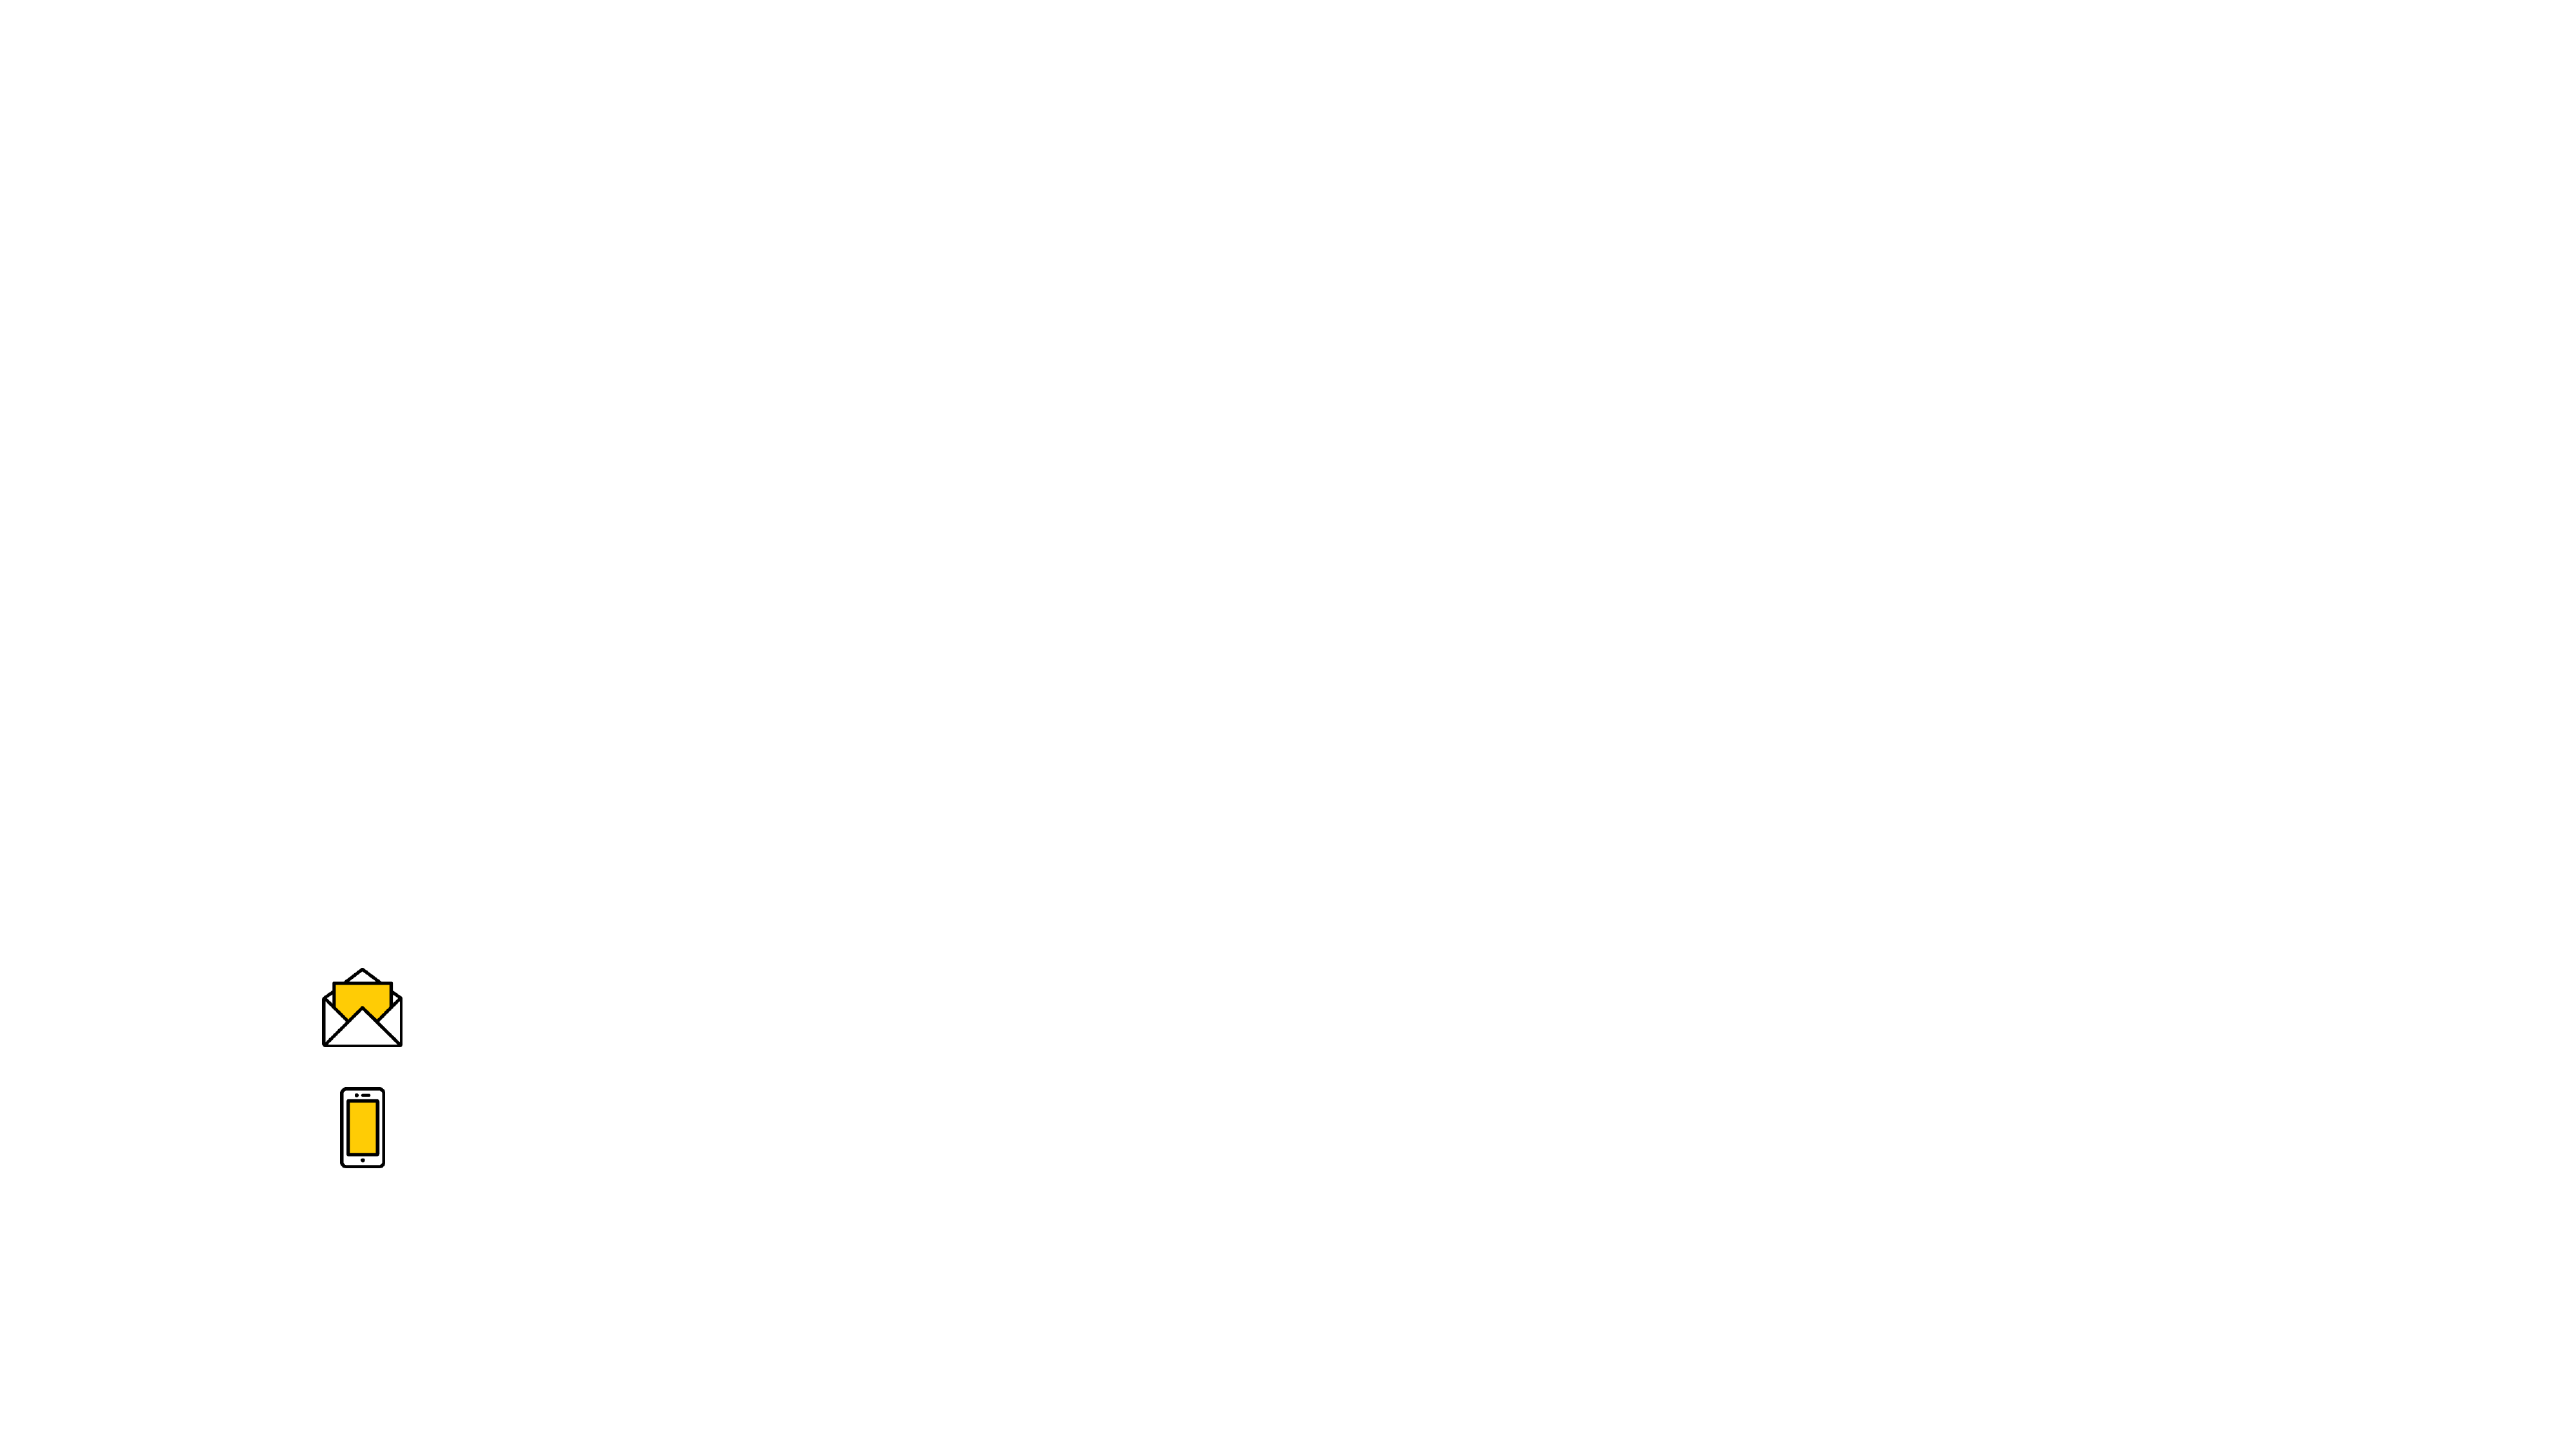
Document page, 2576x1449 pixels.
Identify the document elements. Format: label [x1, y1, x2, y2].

picture [322, 968, 402, 1047]
picture [340, 1087, 385, 1168]
